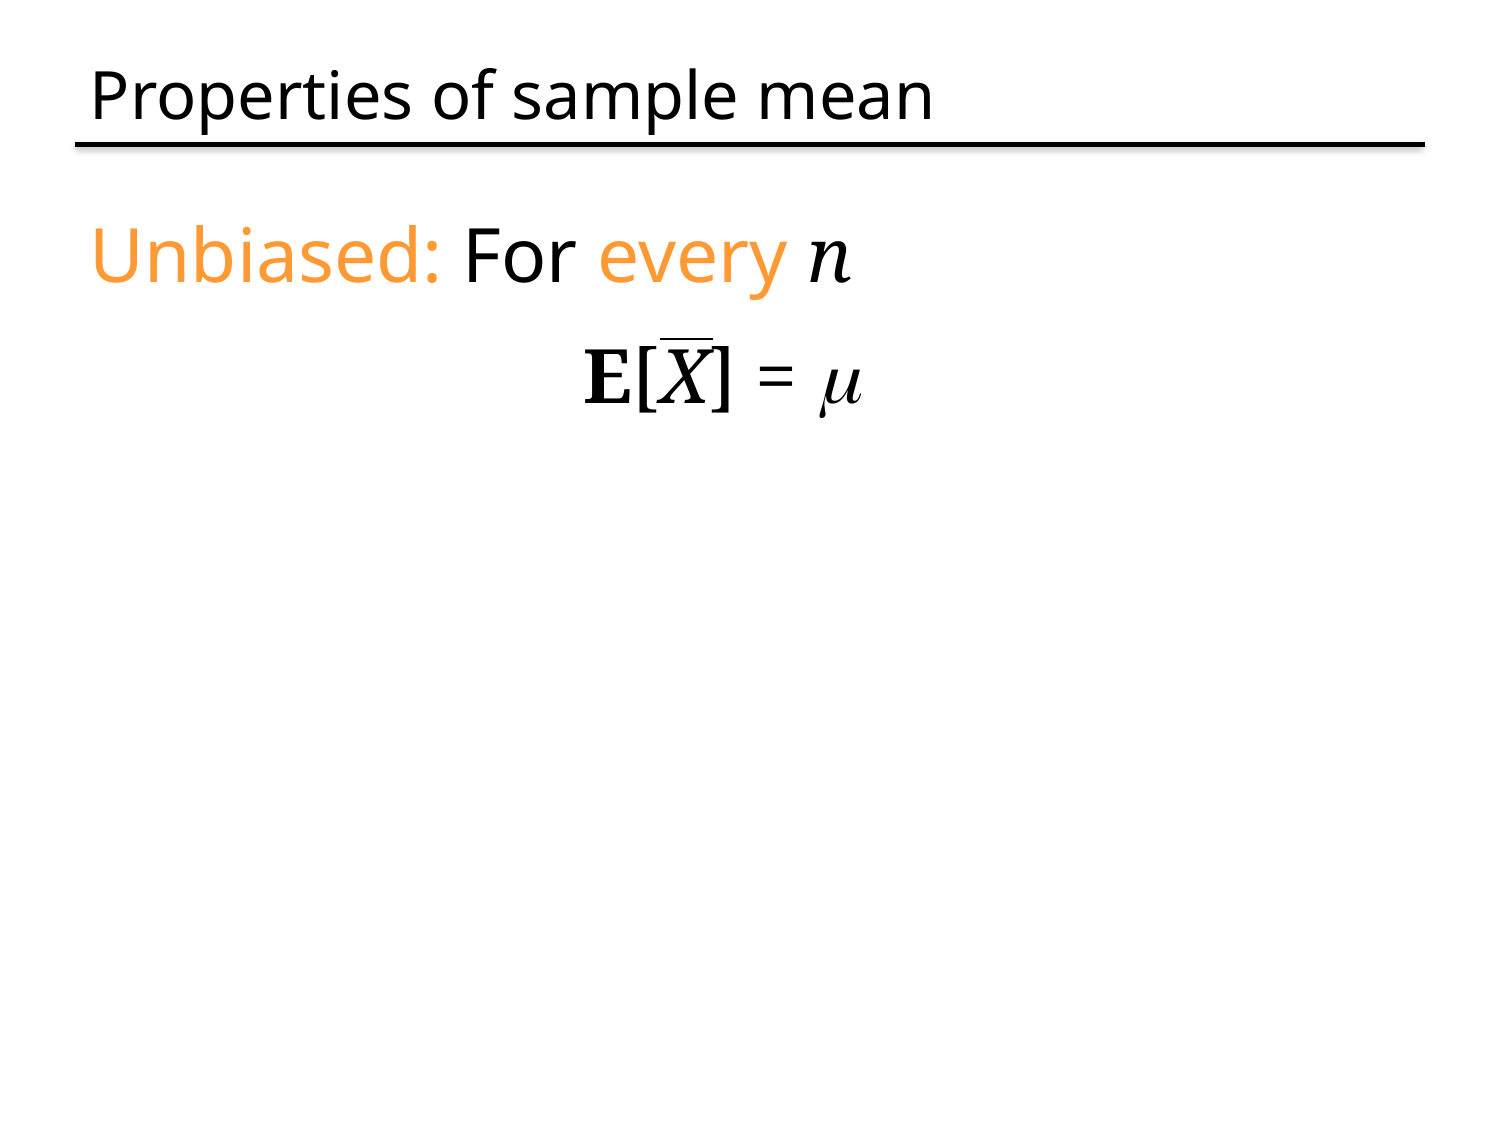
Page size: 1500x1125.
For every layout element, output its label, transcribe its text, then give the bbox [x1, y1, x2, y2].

text_box Unbiased: For every n [74, 200, 1425, 306]
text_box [565, 320, 880, 428]
title Properties of sample mean [75, 45, 1425, 145]
